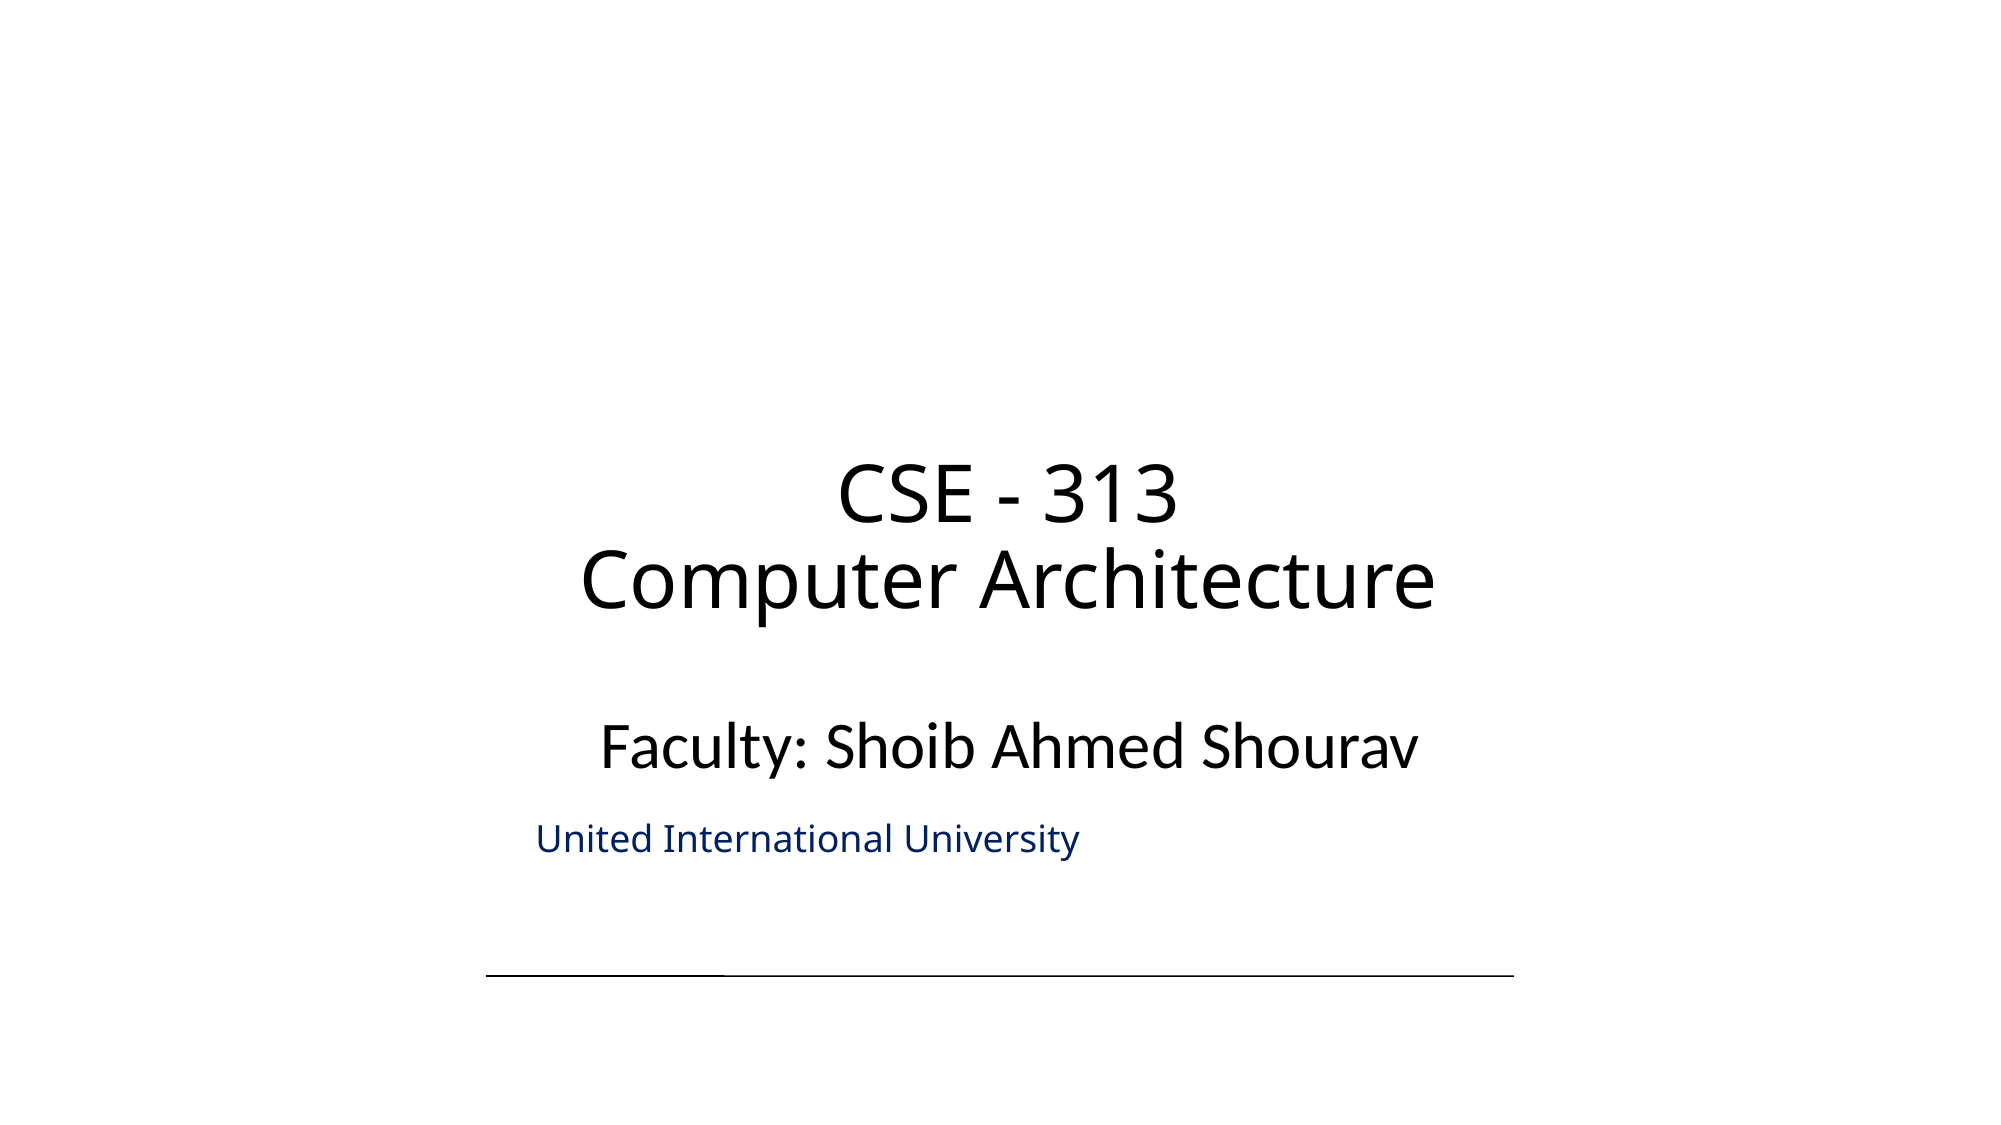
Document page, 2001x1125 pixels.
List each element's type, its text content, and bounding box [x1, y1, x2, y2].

text_box United International University [520, 807, 1549, 868]
subtitle Faculty: Shoib Ahmed Shourav [499, 703, 1523, 913]
title CSE - 313 Computer Architecture [530, 392, 1487, 634]
